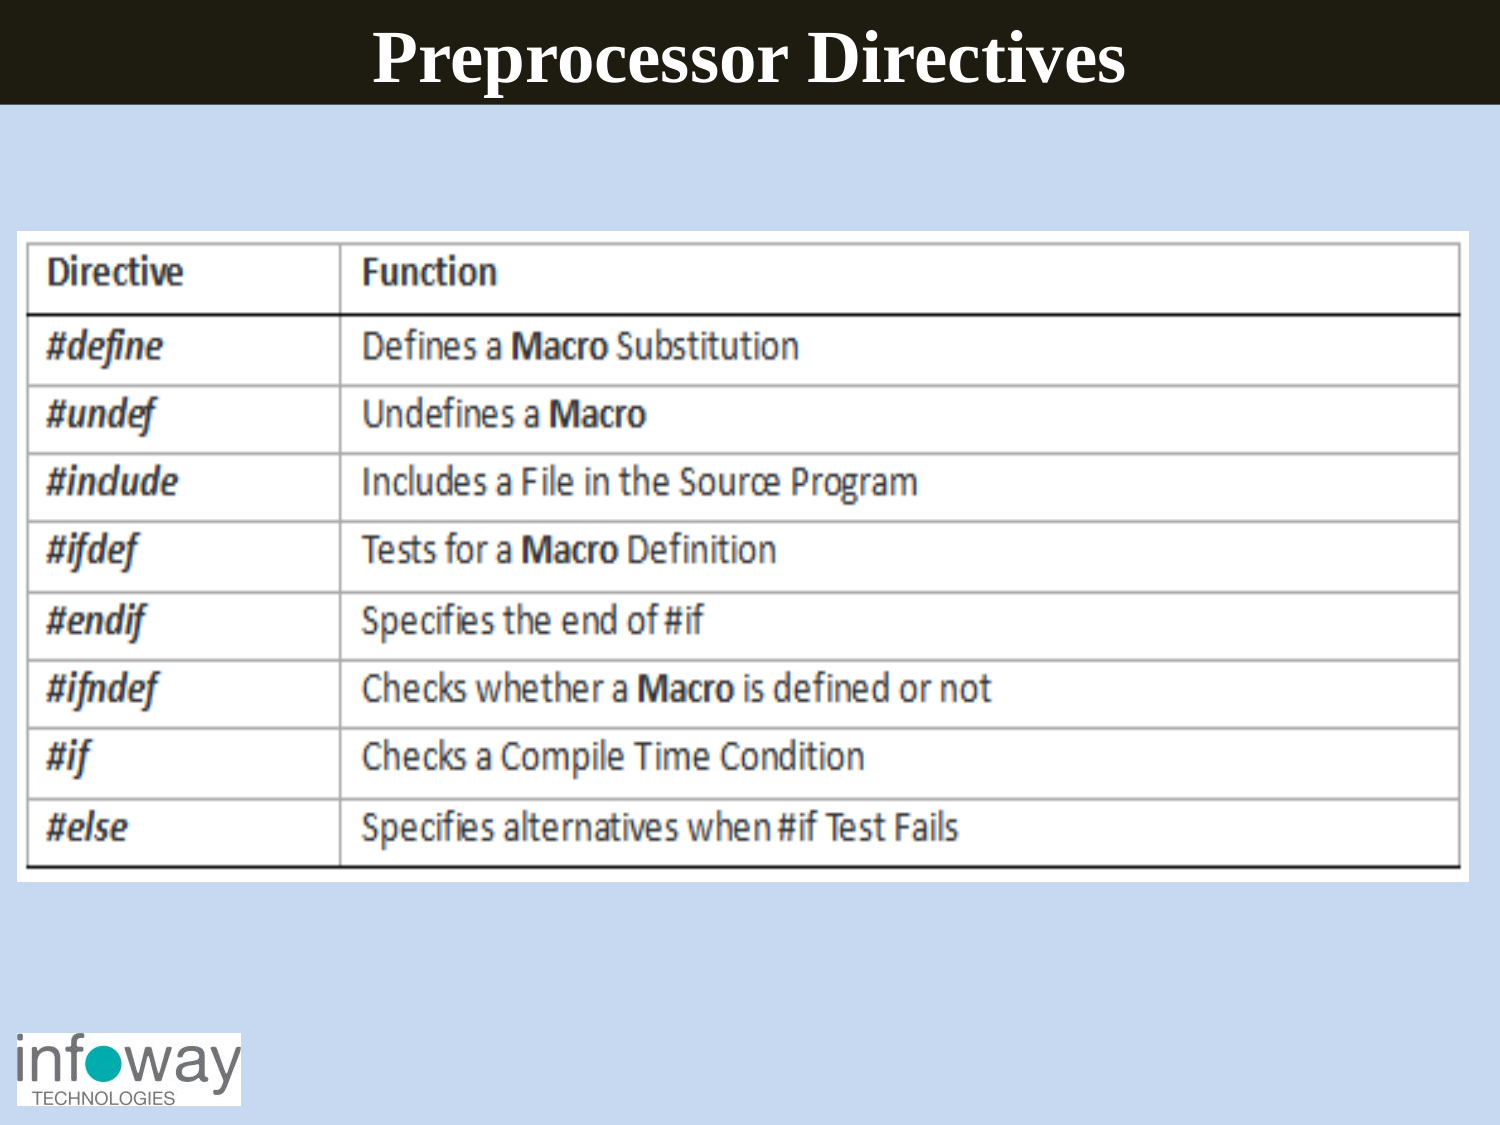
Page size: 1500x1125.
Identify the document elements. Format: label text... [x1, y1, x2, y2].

text_box Preprocessor Directives [0, 0, 1500, 105]
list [17, 231, 1469, 882]
picture [17, 1033, 241, 1106]
